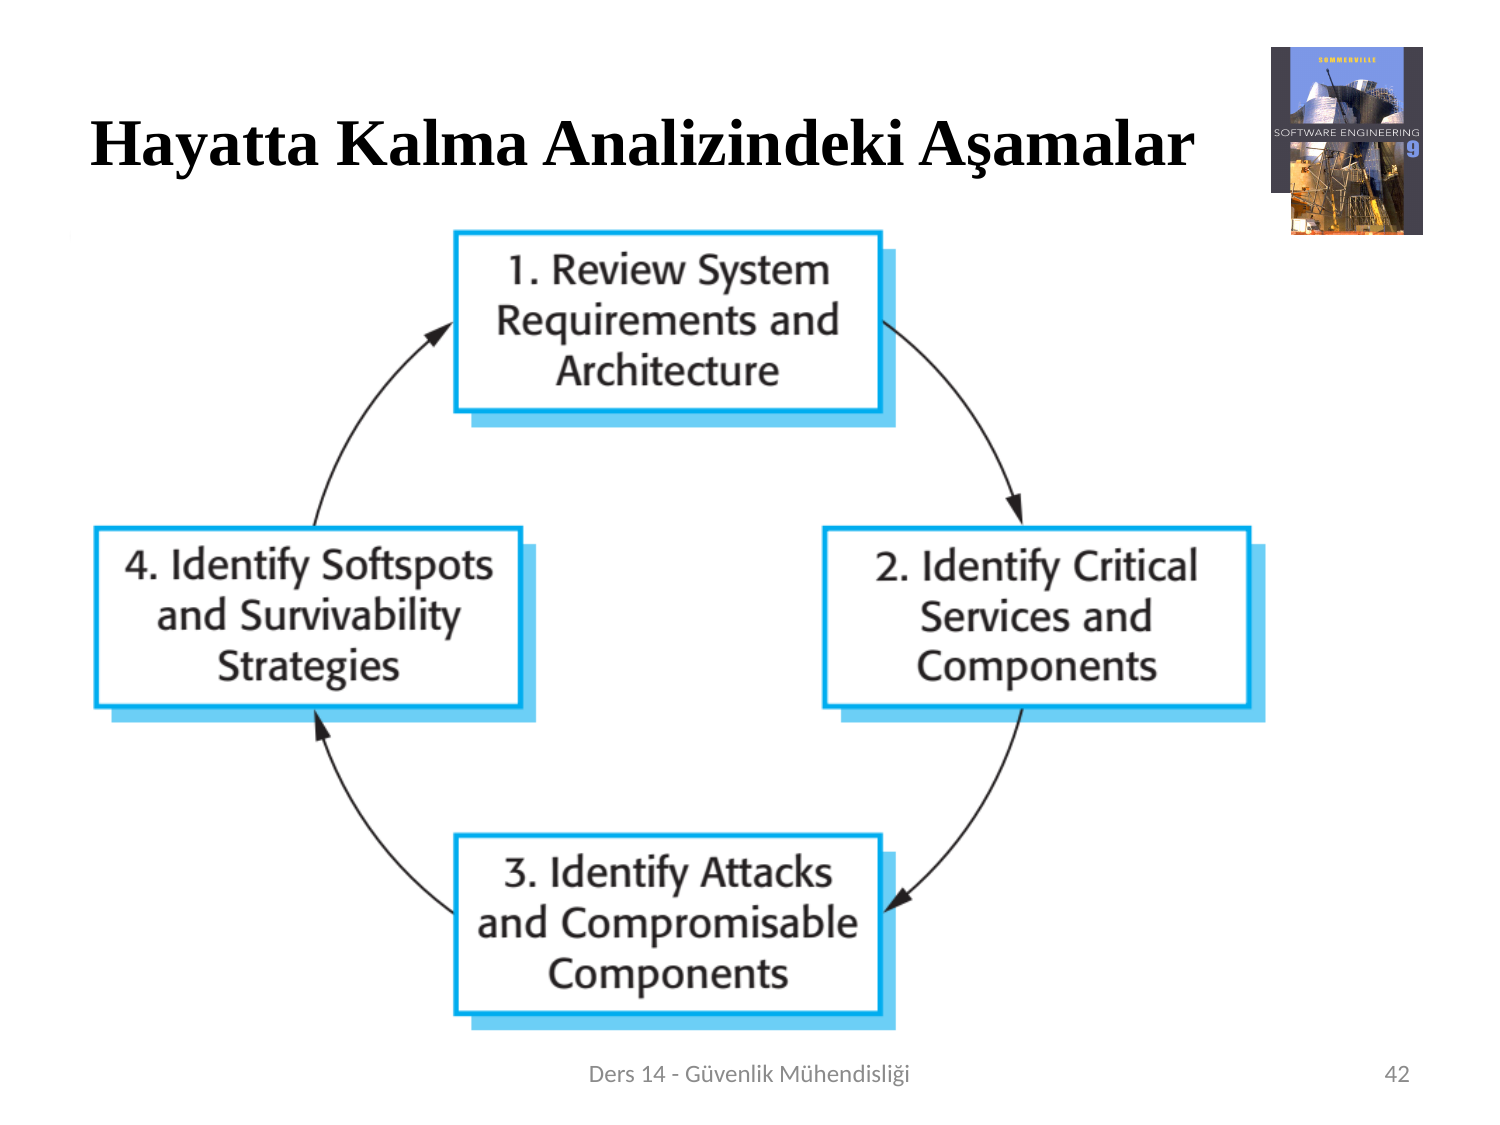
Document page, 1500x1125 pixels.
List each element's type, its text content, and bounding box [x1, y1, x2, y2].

title Hayatta Kalma Analizindeki Aşamalar [74, 44, 1272, 191]
footer Ders 14 - Güvenlik Mühendisliği [512, 1051, 988, 1103]
slide_number 42 [1074, 1042, 1425, 1103]
picture [71, 47, 1423, 1043]
